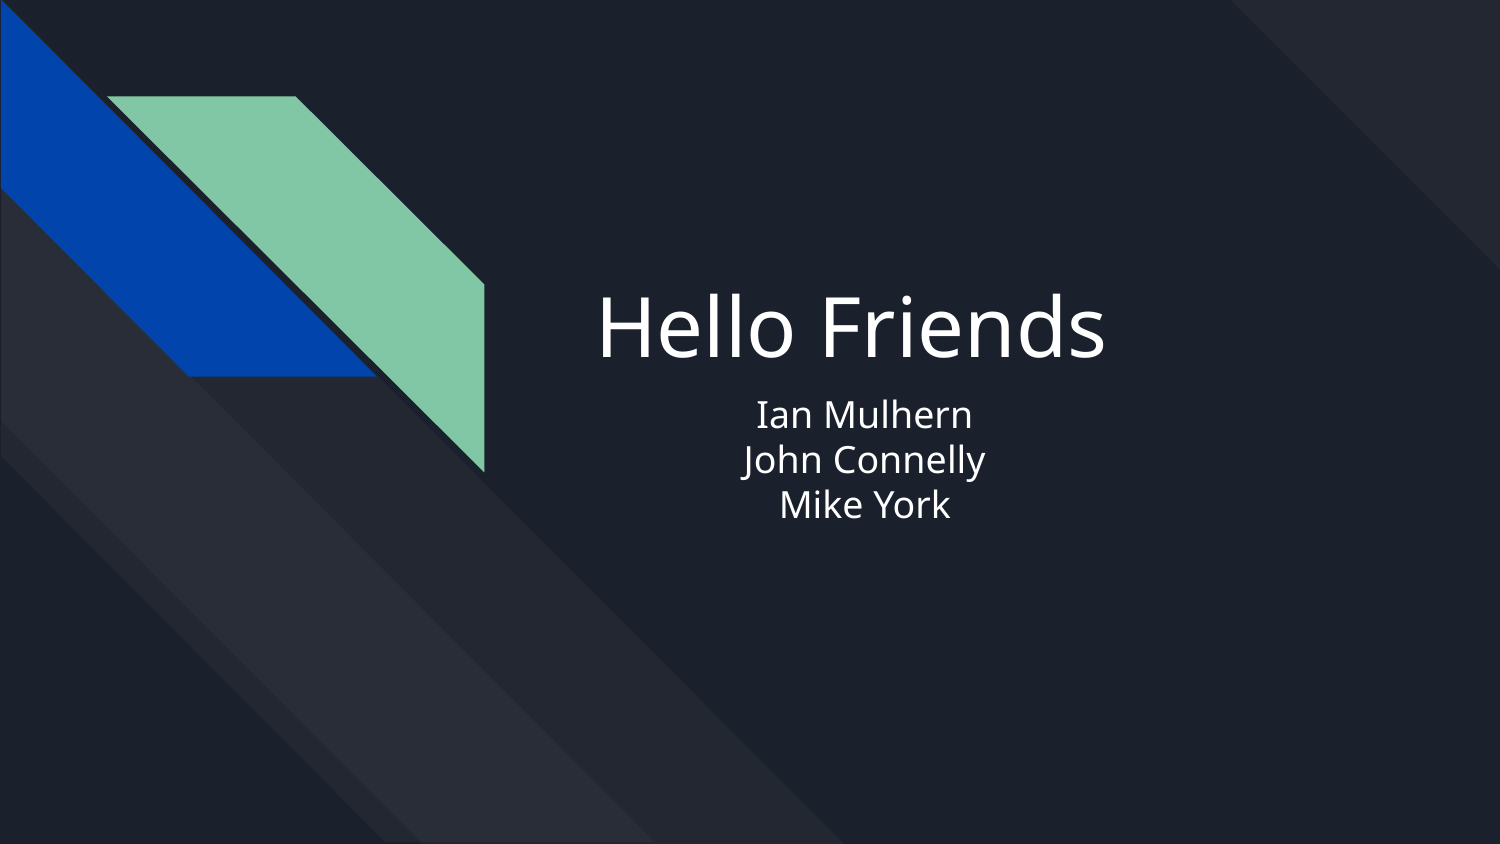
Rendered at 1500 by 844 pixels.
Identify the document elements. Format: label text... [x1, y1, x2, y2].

subtitle Ian Mulhern John Connelly Mike York [580, 375, 1150, 538]
title Hello Friends [580, 258, 1404, 518]
